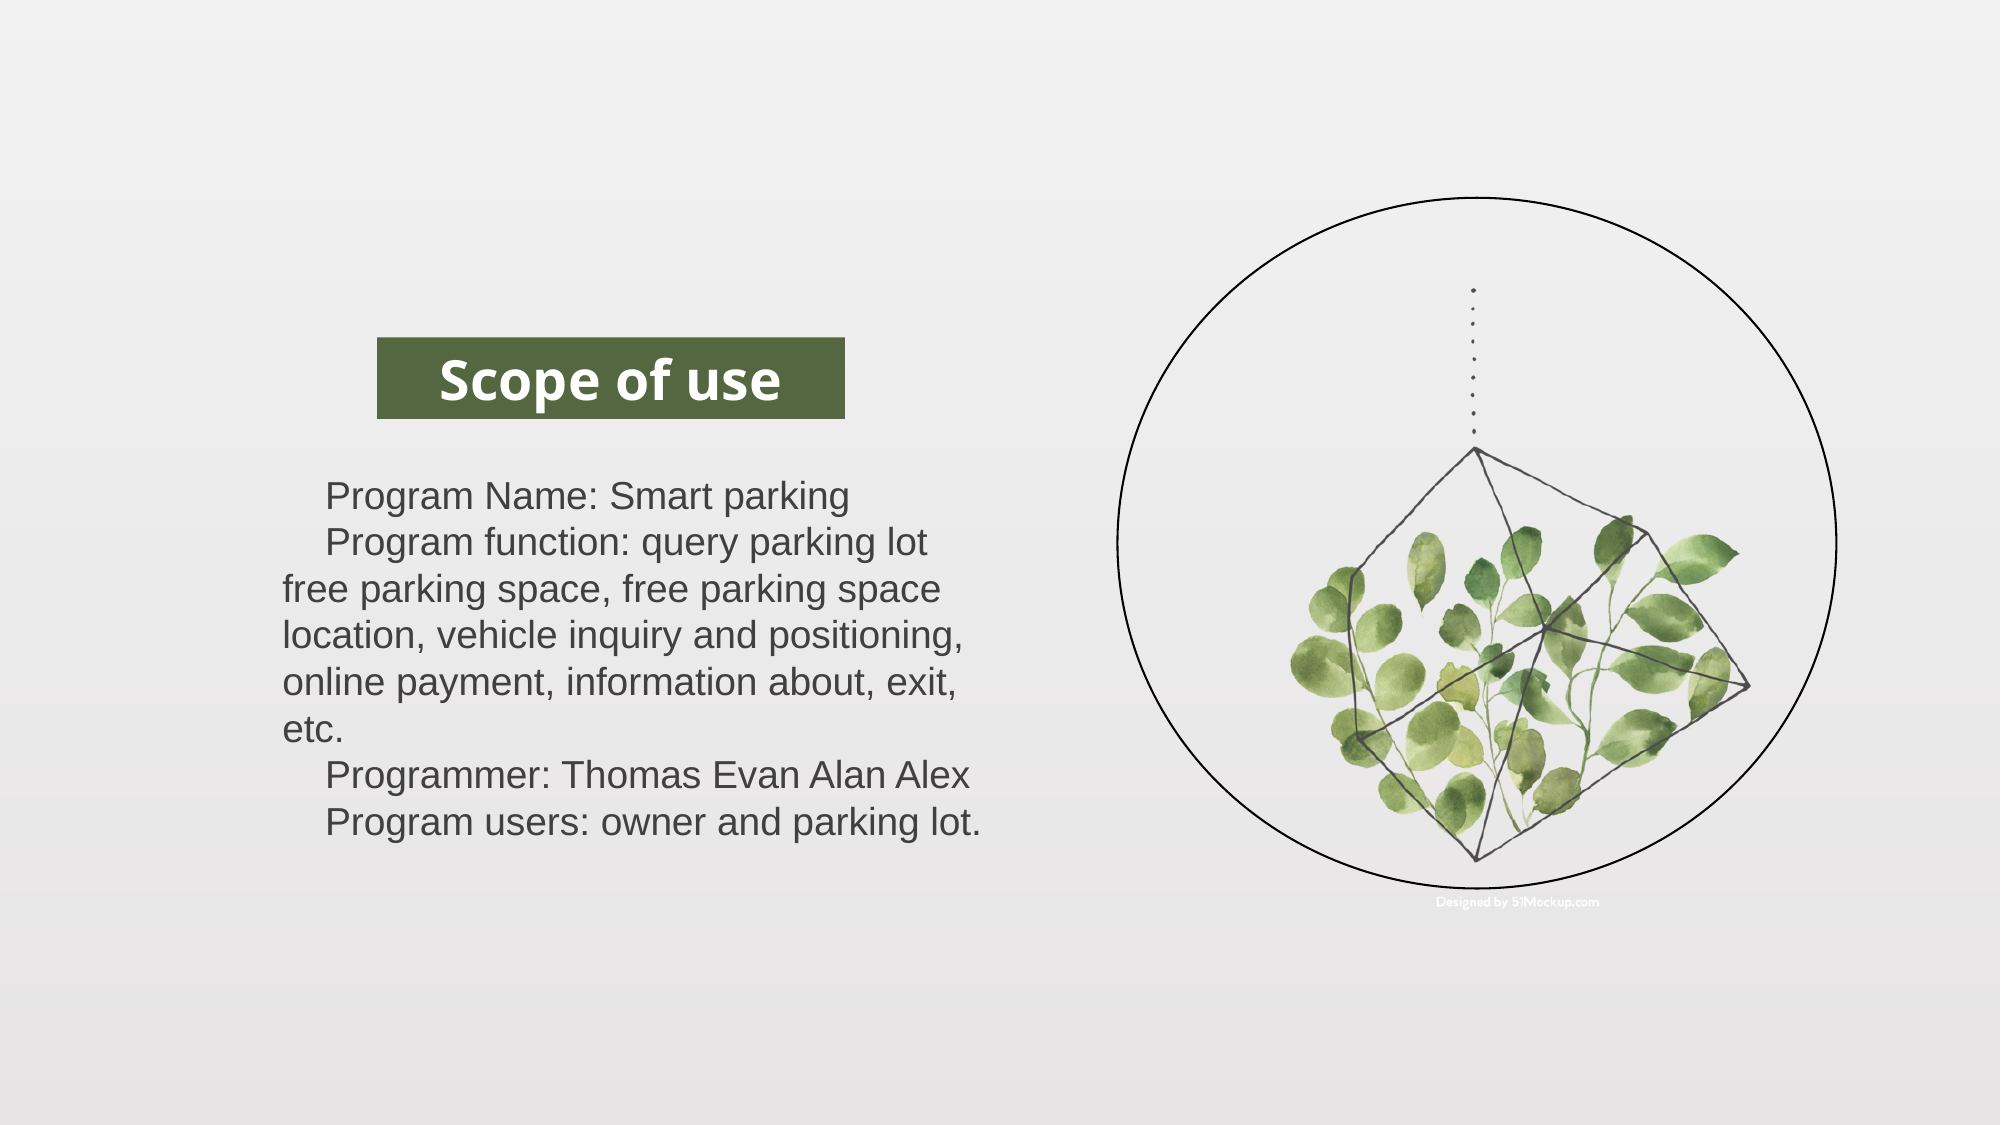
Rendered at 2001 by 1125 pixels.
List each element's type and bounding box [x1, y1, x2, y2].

text_box [267, 337, 1008, 855]
text_box [1116, 301, 1219, 786]
text_box [1816, 425, 1838, 661]
picture [1219, 241, 1816, 976]
text_box [1300, 196, 1654, 241]
